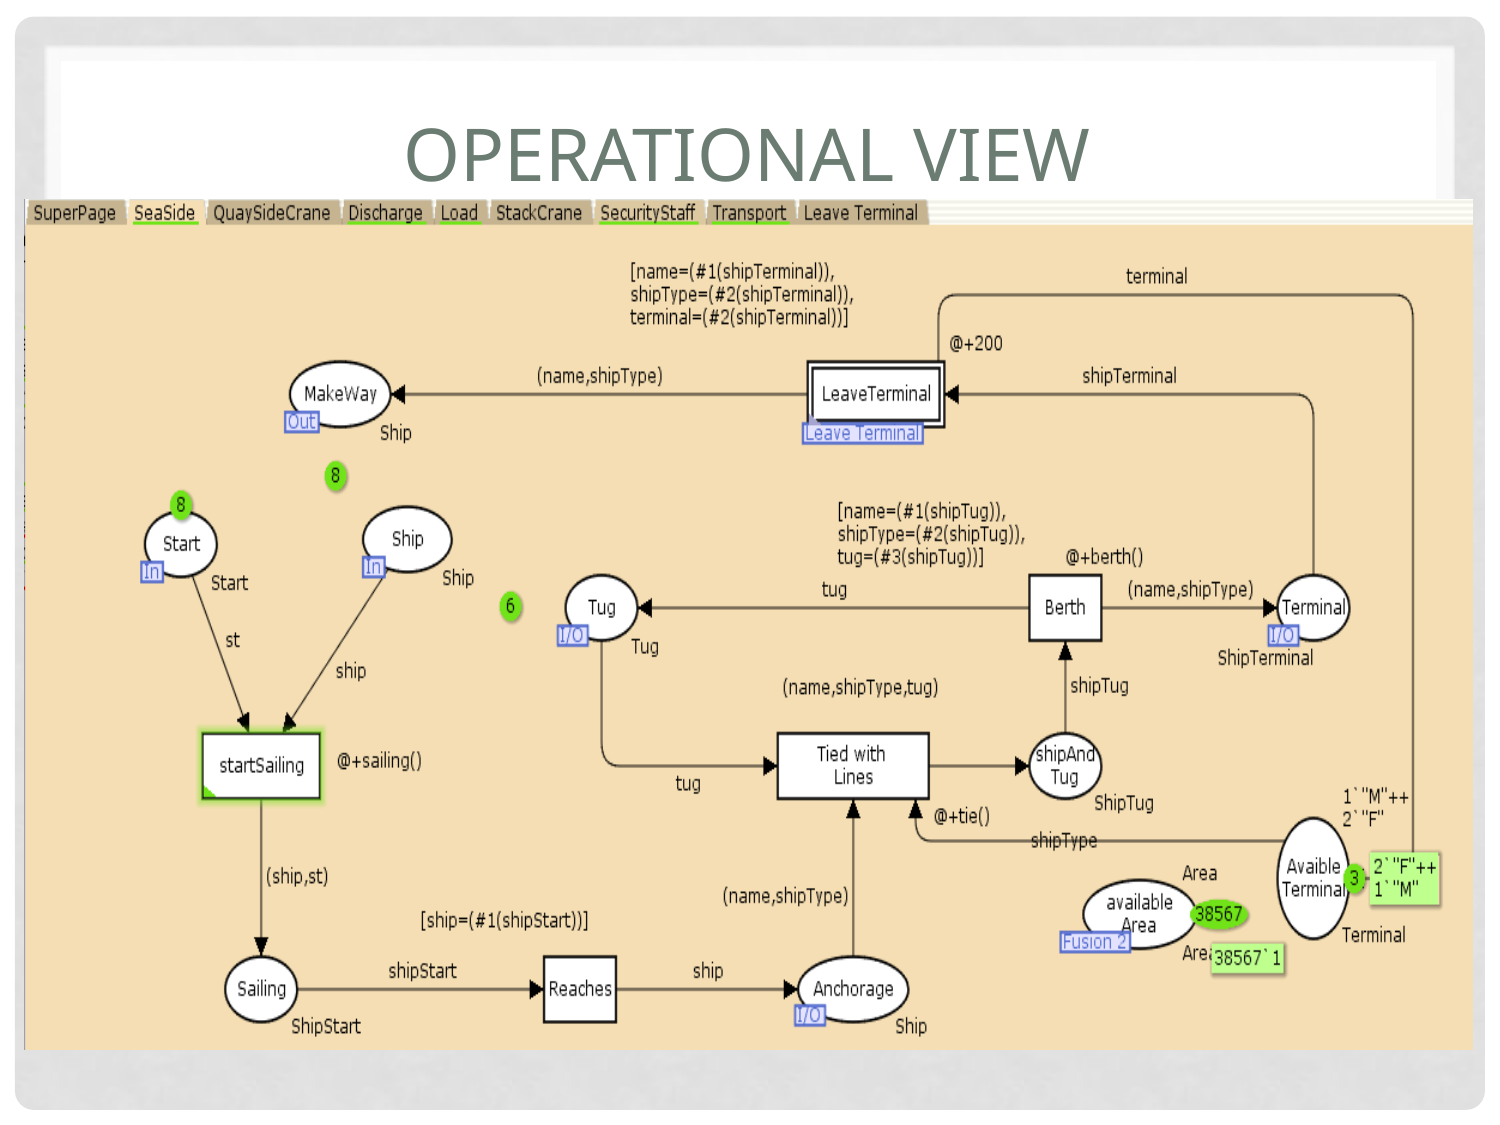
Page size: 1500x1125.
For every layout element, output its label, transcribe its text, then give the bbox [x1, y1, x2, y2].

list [24, 199, 1473, 1051]
title Operational View [69, 66, 1425, 199]
